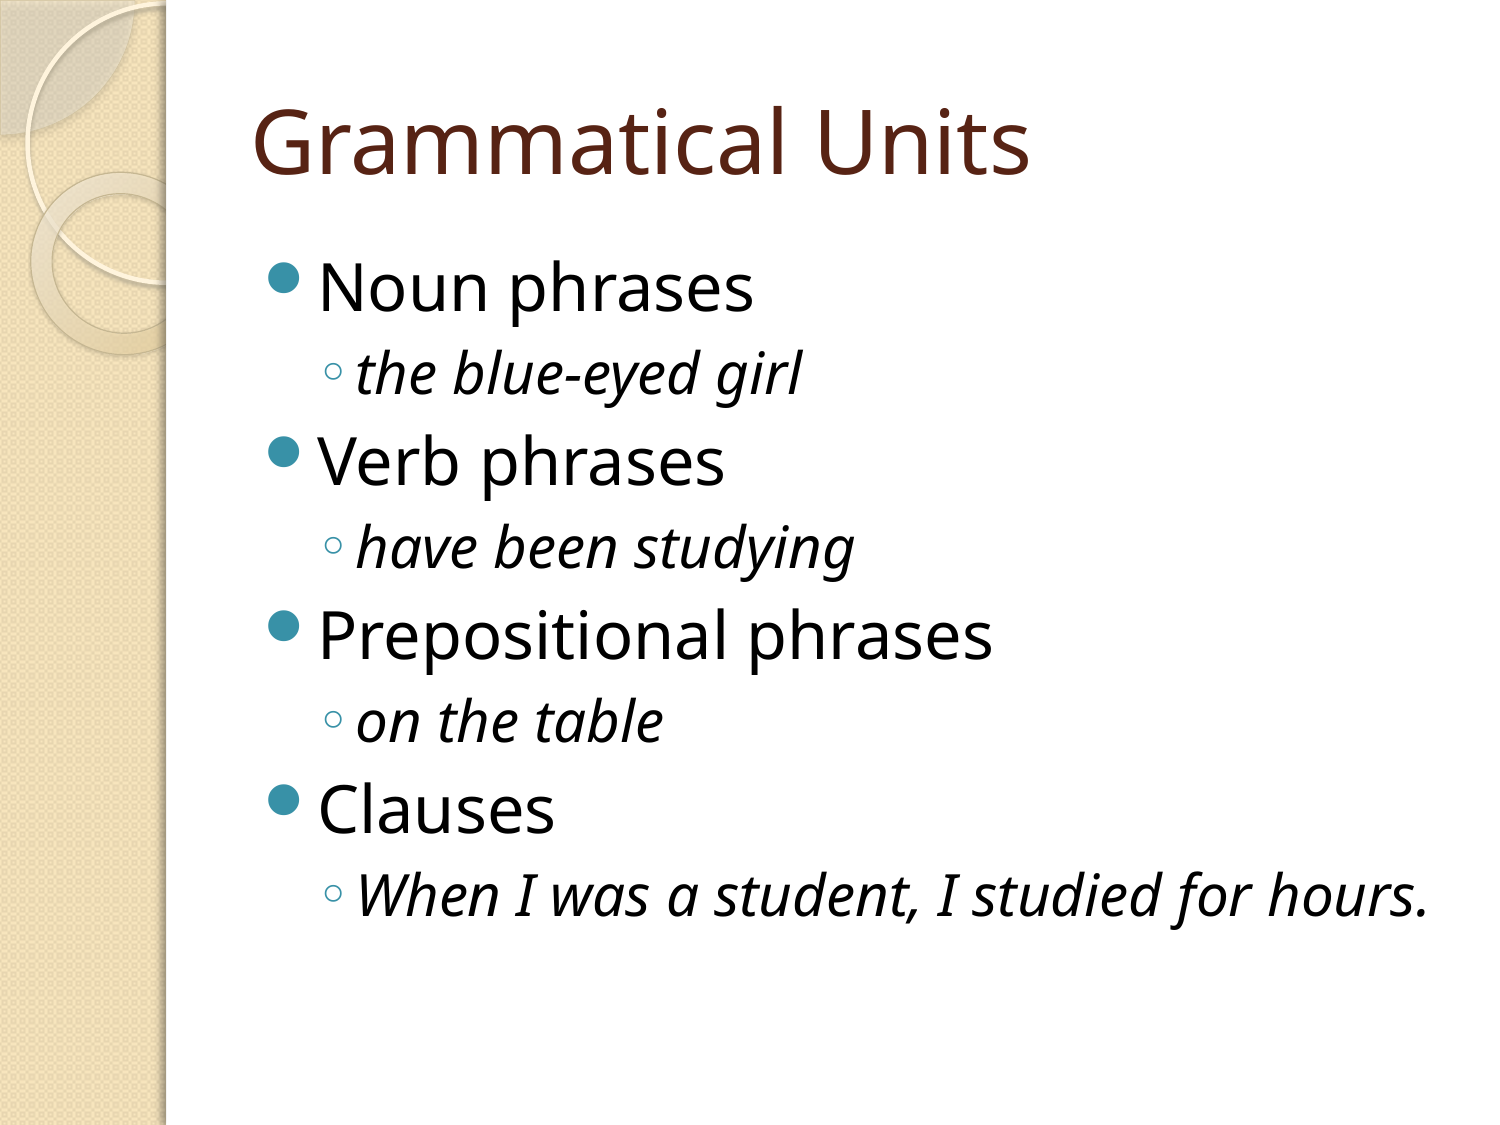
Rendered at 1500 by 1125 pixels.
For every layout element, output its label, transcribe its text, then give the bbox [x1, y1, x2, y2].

list Noun phrases the blue-eyed girl Verb phrases have been studying Prepositional phrases on the table Clauses When I was a student, I studied for hours. [235, 237, 1466, 1125]
title Grammatical Units [235, 45, 1466, 233]
